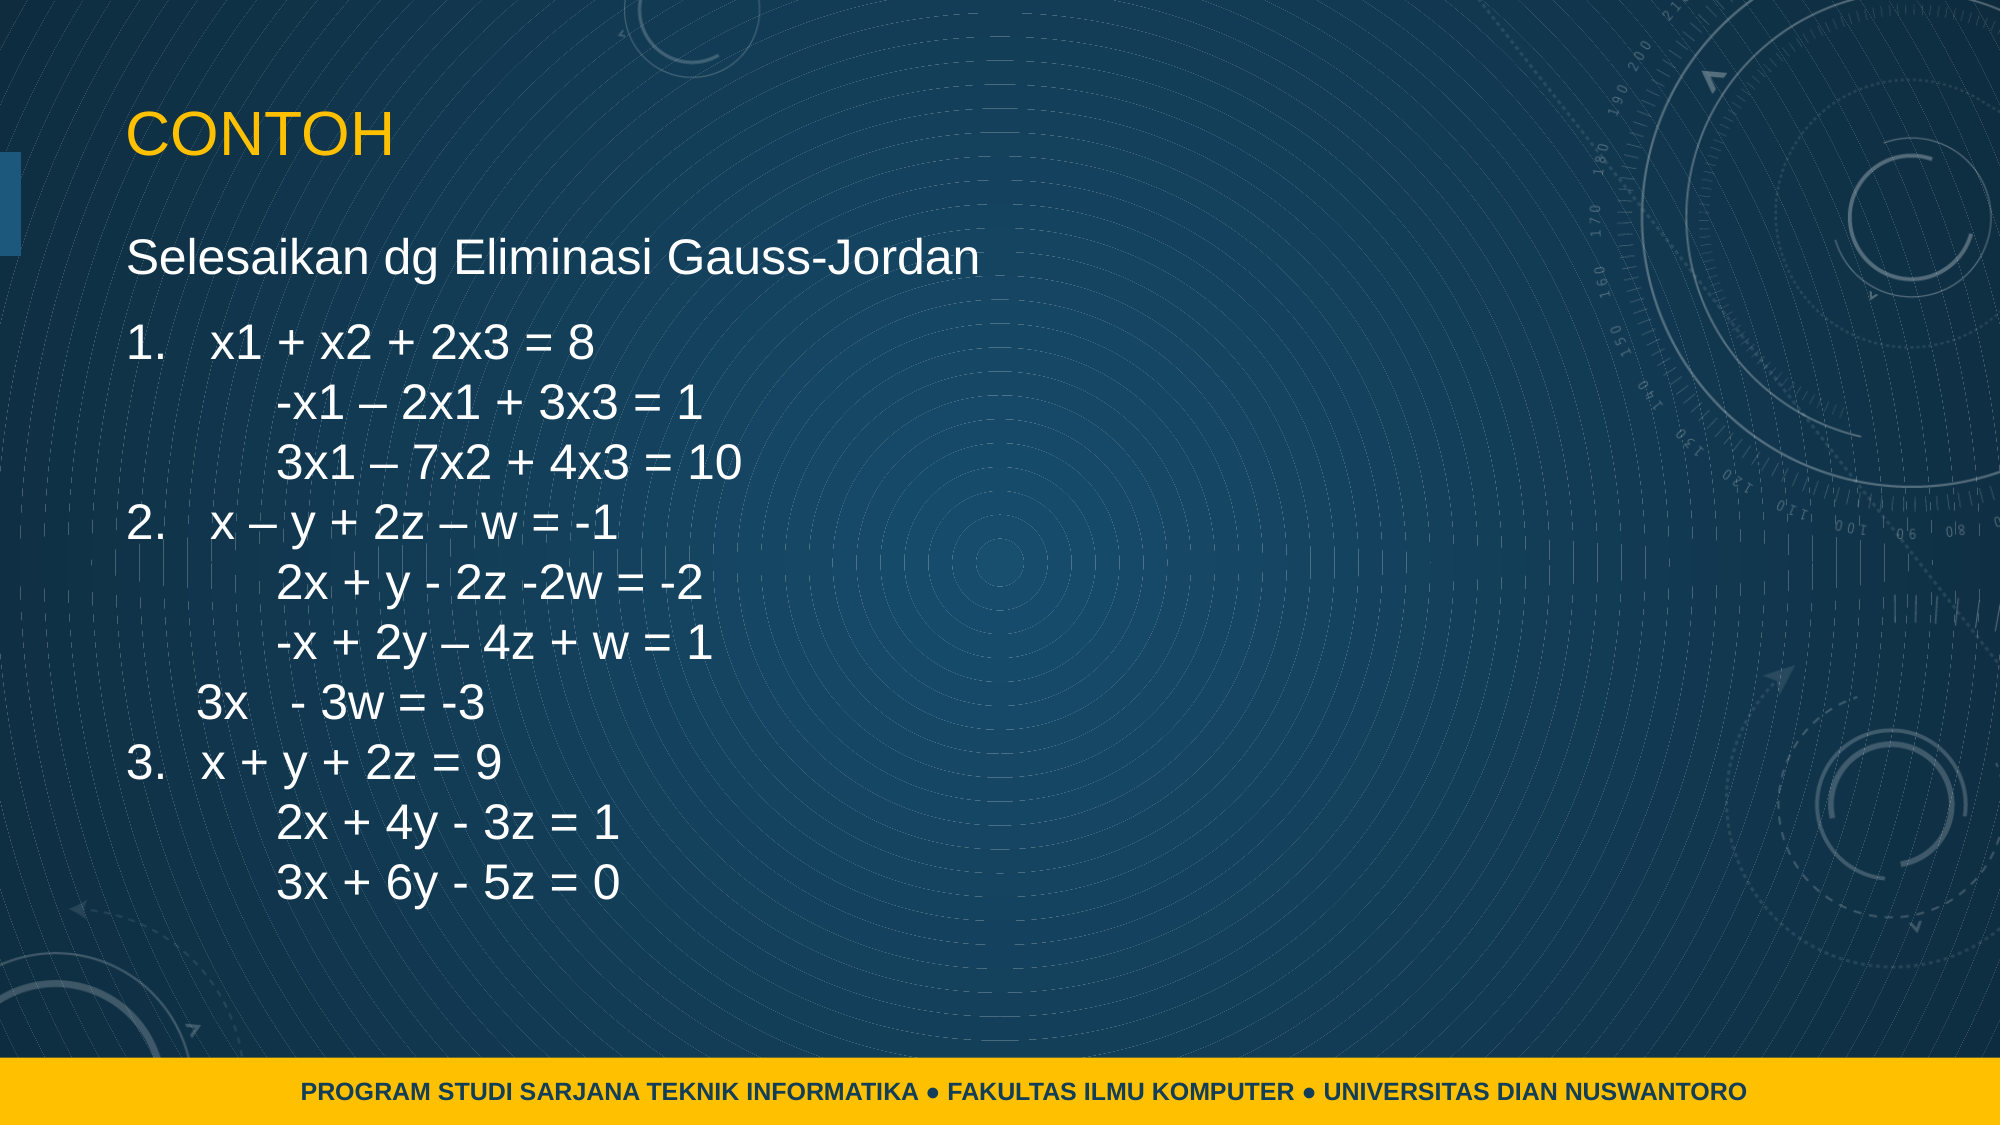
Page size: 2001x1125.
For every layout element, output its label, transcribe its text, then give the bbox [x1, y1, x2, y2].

text_box Selesaikan dg Eliminasi Gauss-Jordan x1 + x2 + 2x3 = 8 -x1 – 2x1 + 3x3 = 1 3x1 – 7x2 + 4x3 = 10 x – y + 2z – w = -1 2x + y - 2z -2w = -2 -x + 2y – 4z + w = 1 3x - 3w = -3 x + y + 2z = 9 2x + 4y - 3z = 1 3x + 6y - 5z = 0 [110, 216, 1772, 981]
text_box [0, 1056, 2000, 1125]
text_box PROGRAM STUDI SARJANA TEKNIK INFORMATIKA ● FAKULTAS ILMU KOMPUTER ● UNIVERSITAS DIAN NUSWANTORO [285, 1068, 1765, 1114]
picture [0, 0, 2000, 1056]
title contoh [110, 64, 1890, 198]
